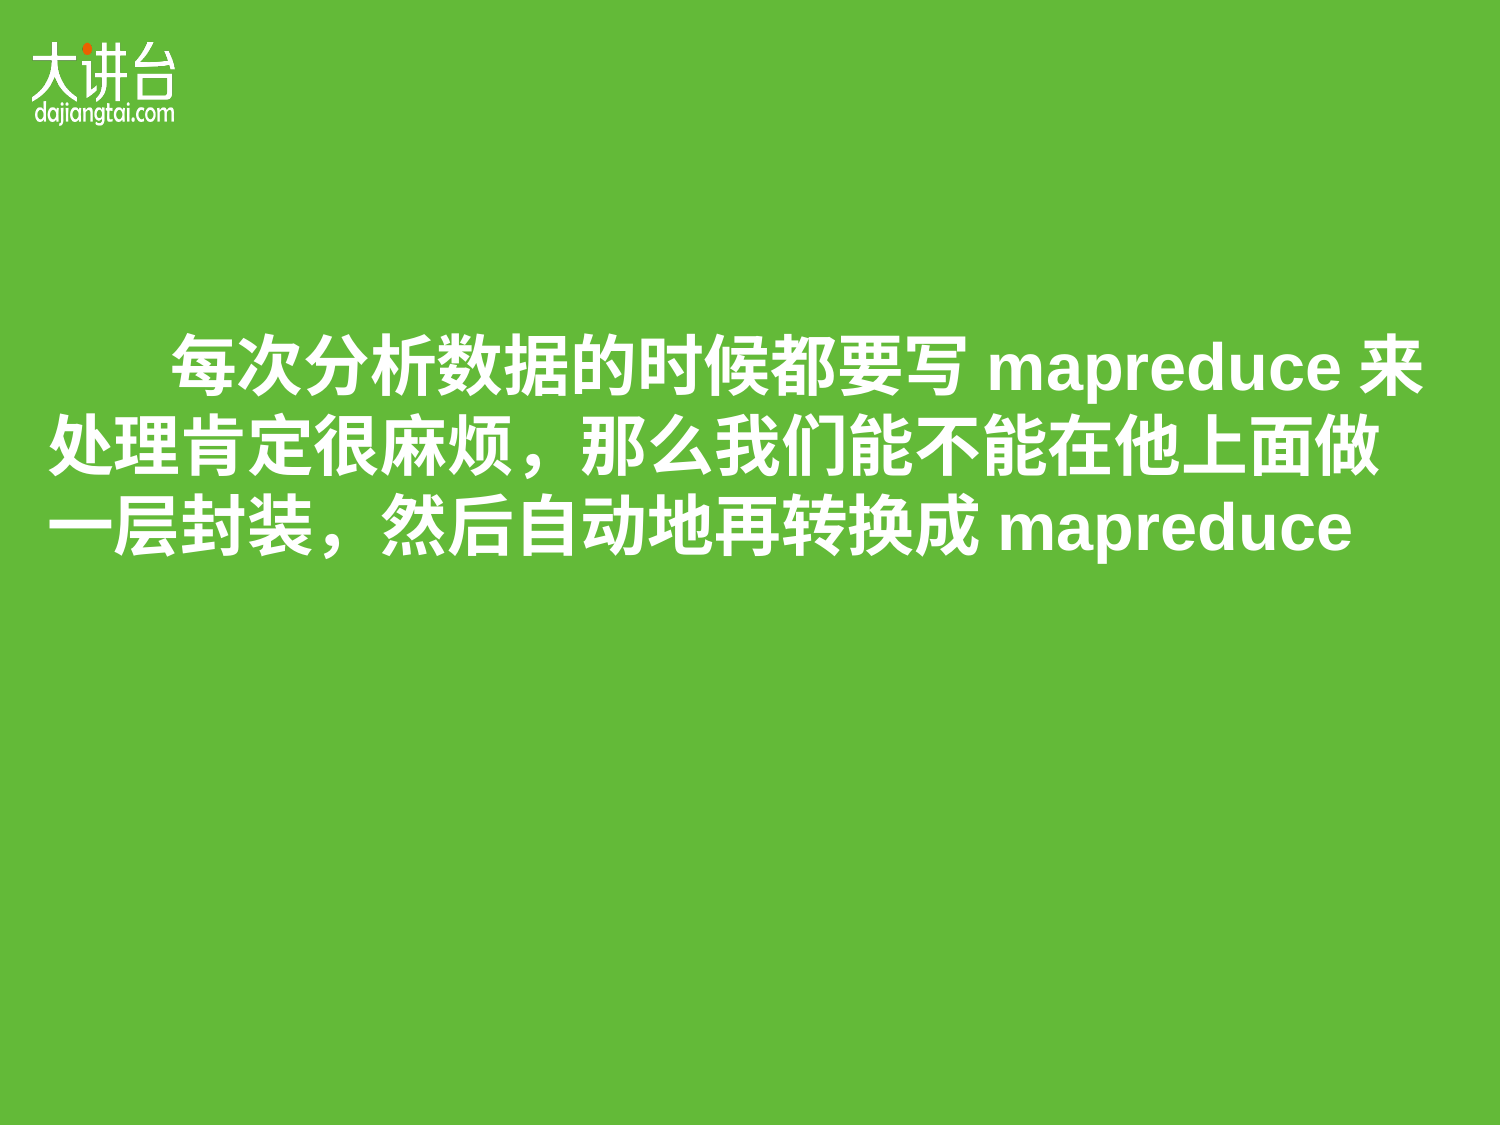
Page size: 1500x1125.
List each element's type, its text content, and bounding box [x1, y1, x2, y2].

text_box 每次分析数据的时候都要写mapreduce来处理肯定很麻烦，那么我们能不能在他上面做一层封装，然后自动地再转换成mapreduce [32, 316, 1460, 572]
picture [32, 42, 176, 126]
